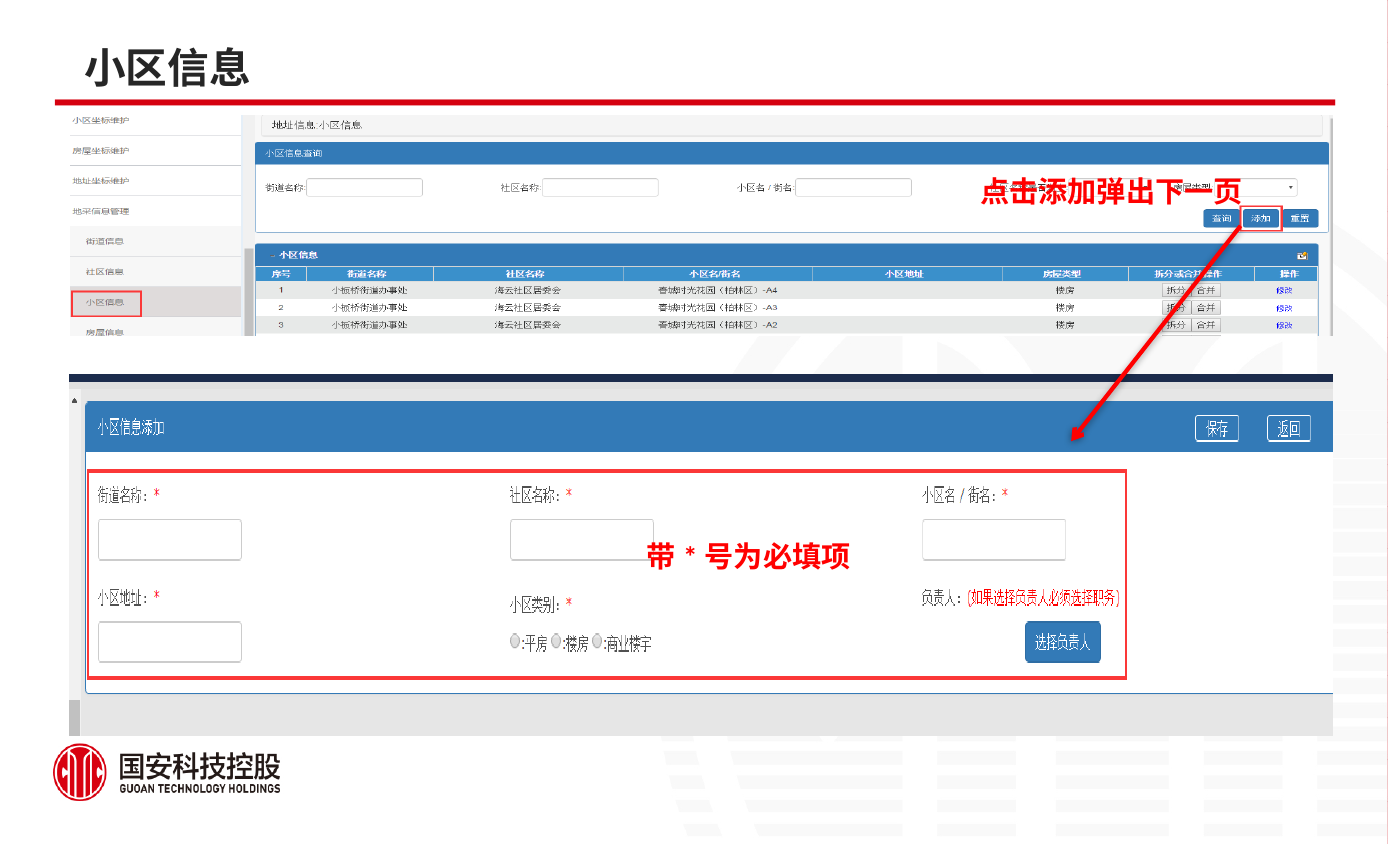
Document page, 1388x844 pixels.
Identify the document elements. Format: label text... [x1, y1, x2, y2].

picture [0, 0, 1388, 844]
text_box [1070, 225, 1241, 442]
title 小区信息 [69, 32, 1319, 101]
